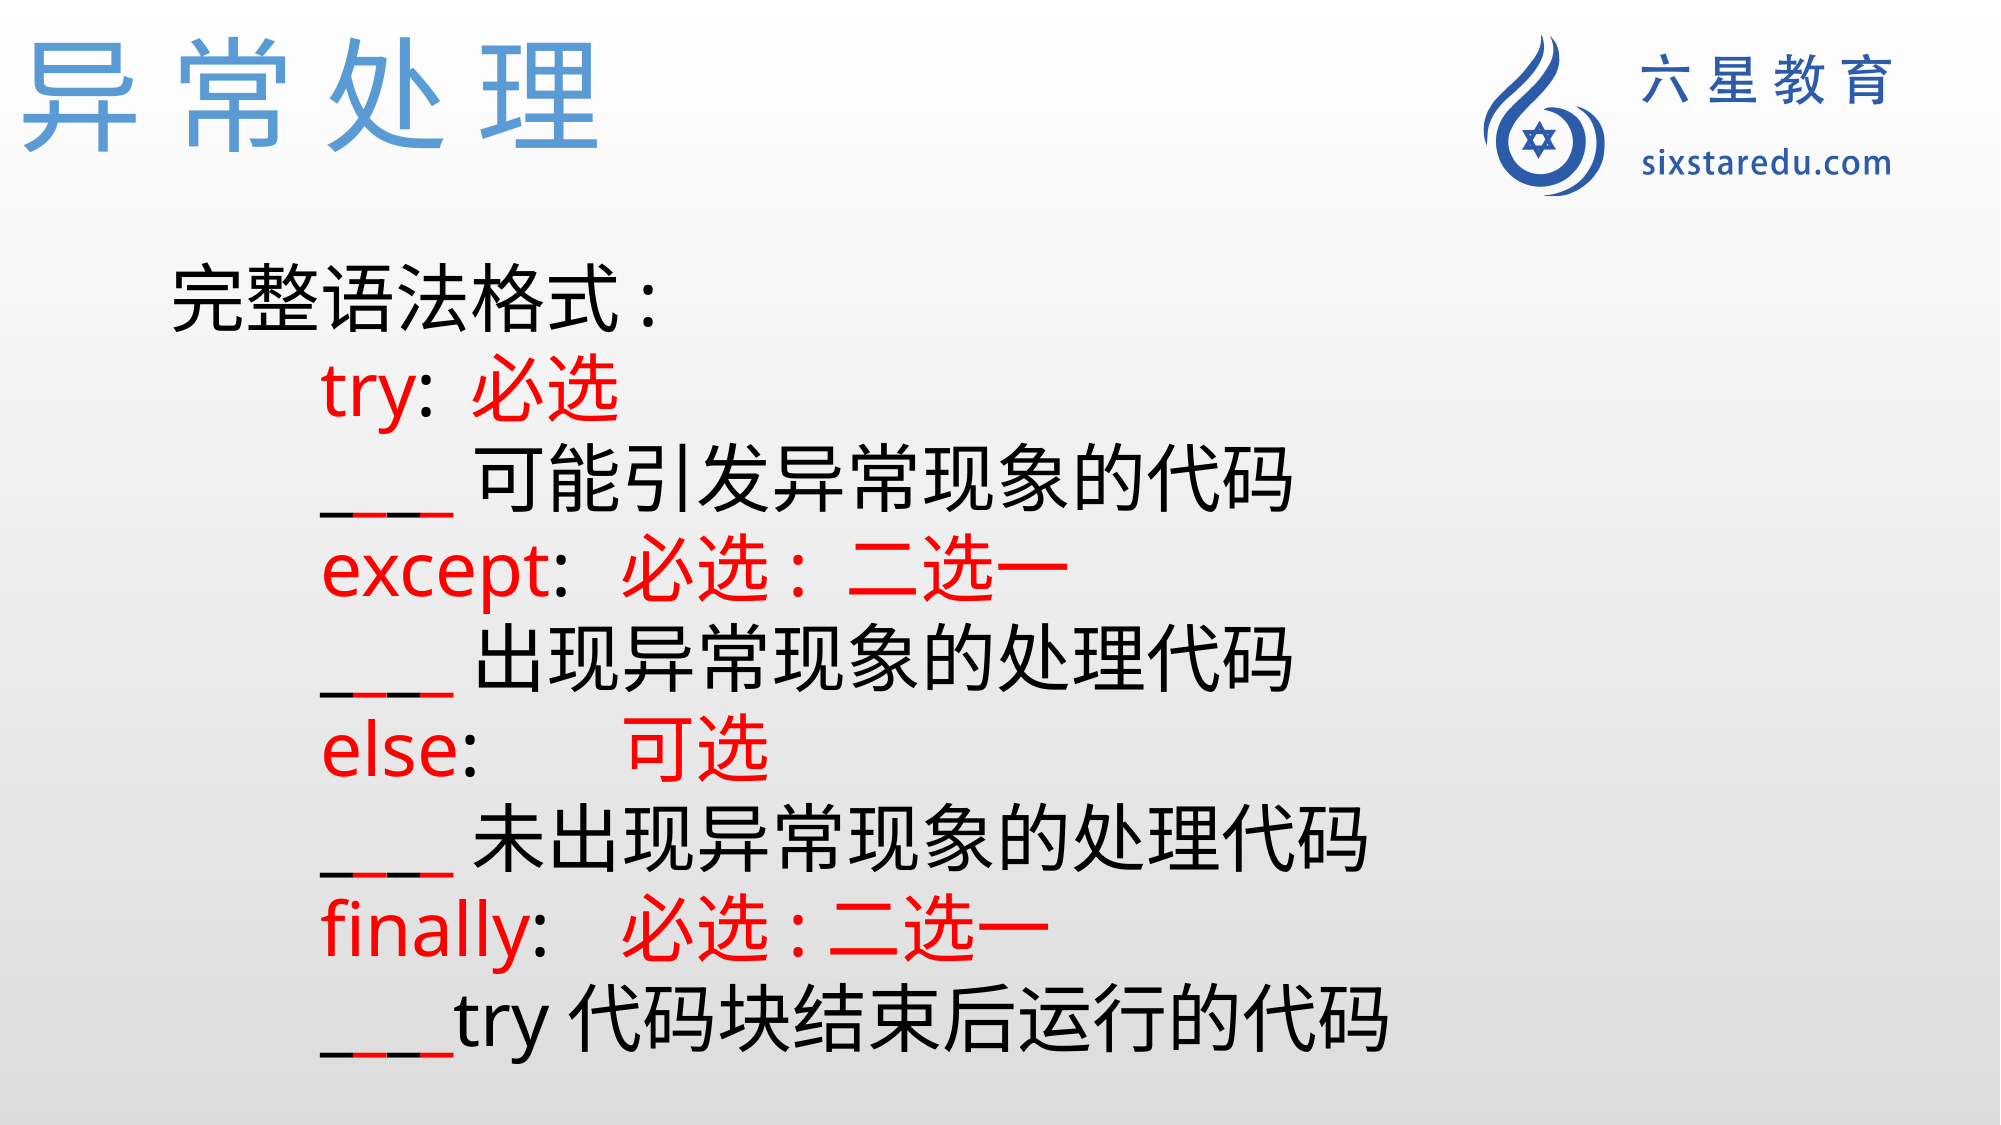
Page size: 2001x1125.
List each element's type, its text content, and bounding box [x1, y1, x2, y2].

text_box 异 常 处 理 [2, 9, 876, 175]
picture [1359, 0, 2000, 262]
text_box 完整语法格式: try: 必选 ____可能引发异常现象的代码 except: 必选: 二选一 ____出现异常现象的处理代码 else: 可选 ____未出现异常现象的处理代码 finally: 必选:二选一 ____try代码块结束后运行的代码 [5, 244, 2000, 1069]
